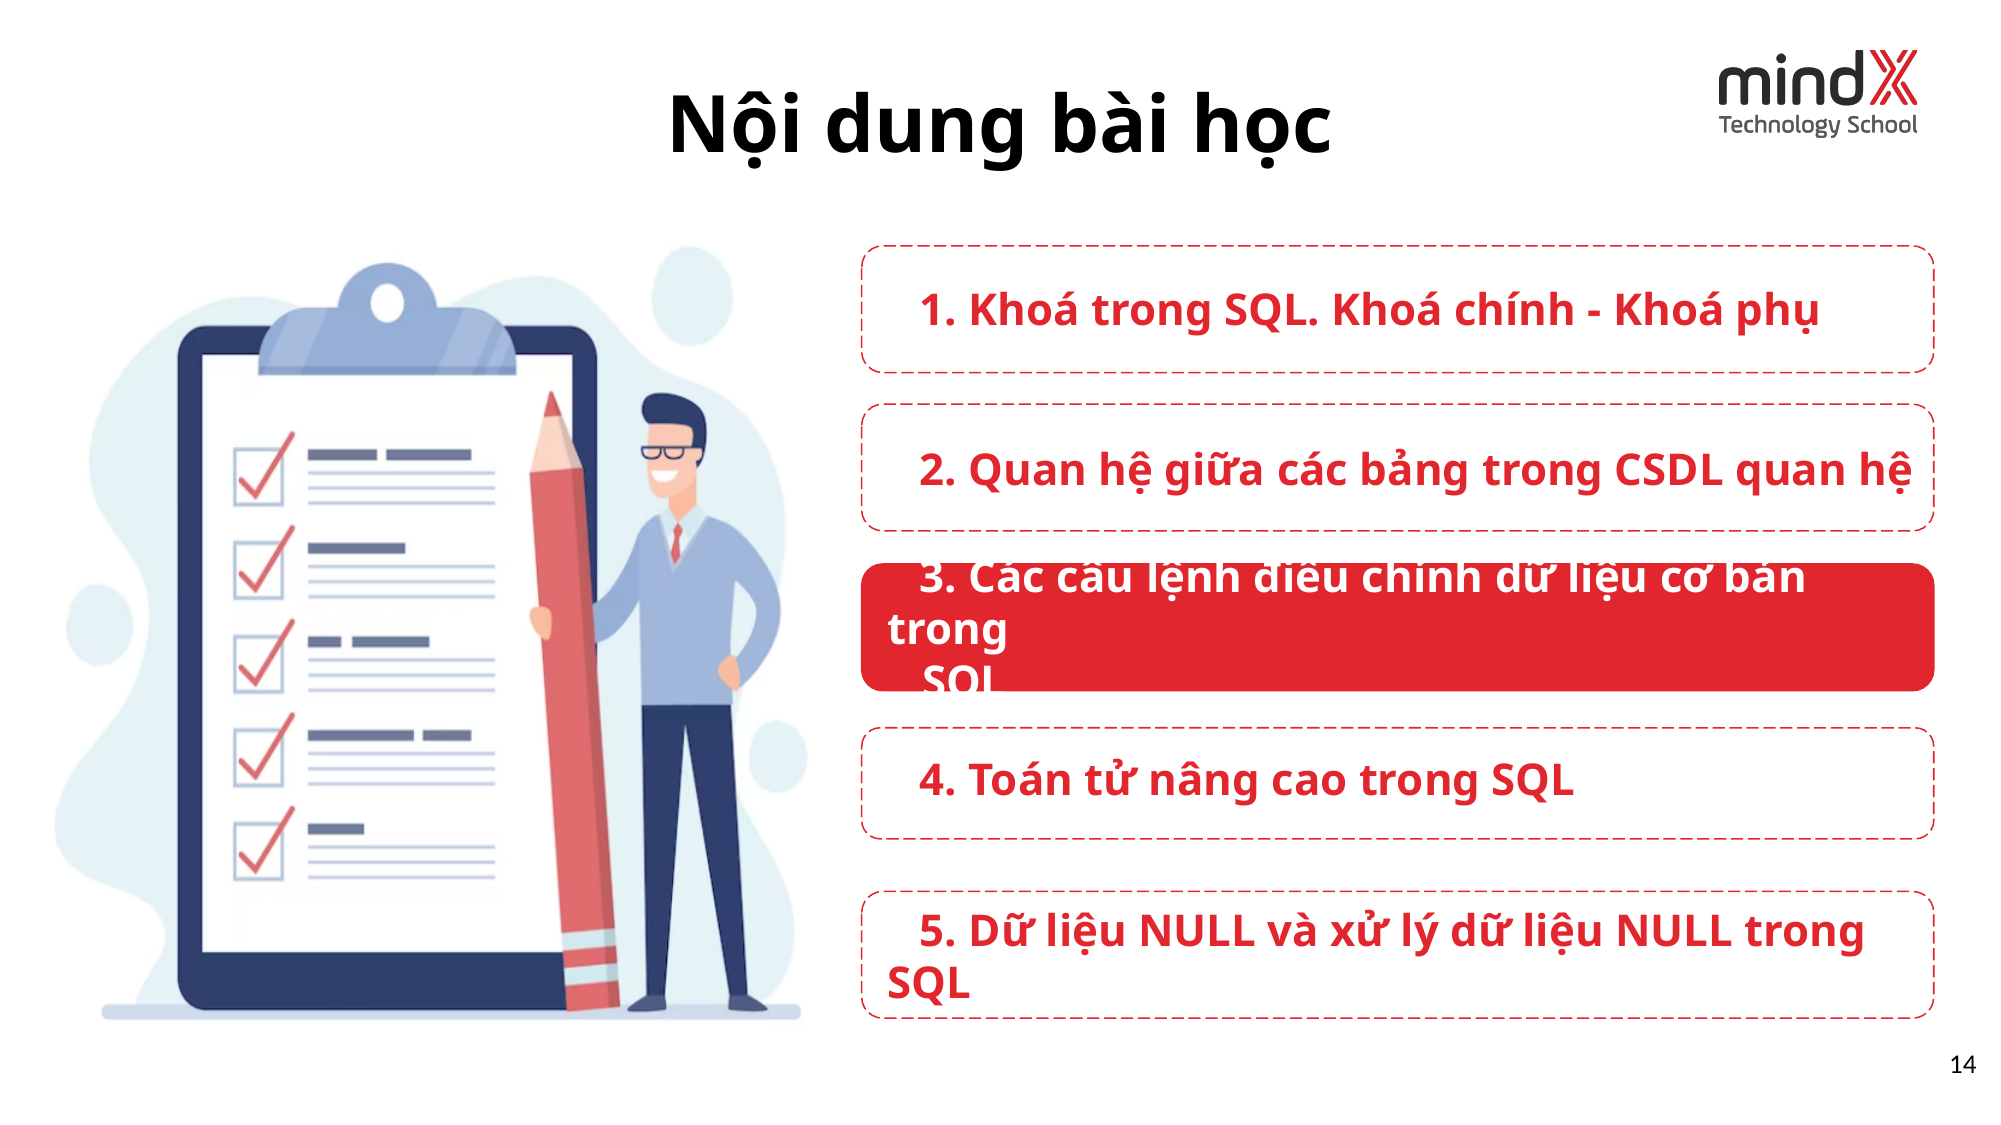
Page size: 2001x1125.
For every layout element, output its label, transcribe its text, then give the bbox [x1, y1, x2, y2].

slide_number ‹#› [1871, 1038, 1992, 1125]
picture [1719, 50, 1918, 138]
text_box 4. Toán tử nâng cao trong SQL [916, 727, 1945, 828]
text_box 2. Quan hệ giữa các bảng trong CSDL quan hệ [916, 404, 1934, 531]
text_box 5. Dữ liệu NULL và xử lý dữ liệu NULL trong SQL [916, 891, 1945, 1019]
text_box 1. Khoá trong SQL. Khoá chính - Khoá phụ [916, 244, 1934, 372]
text_box 3. Các câu lệnh điều chỉnh dữ liệu cơ bản trong SQL [916, 563, 1934, 691]
picture [20, 203, 913, 1059]
text_box [916, 828, 1932, 839]
text_box Nội dung bài học [462, 65, 1537, 176]
